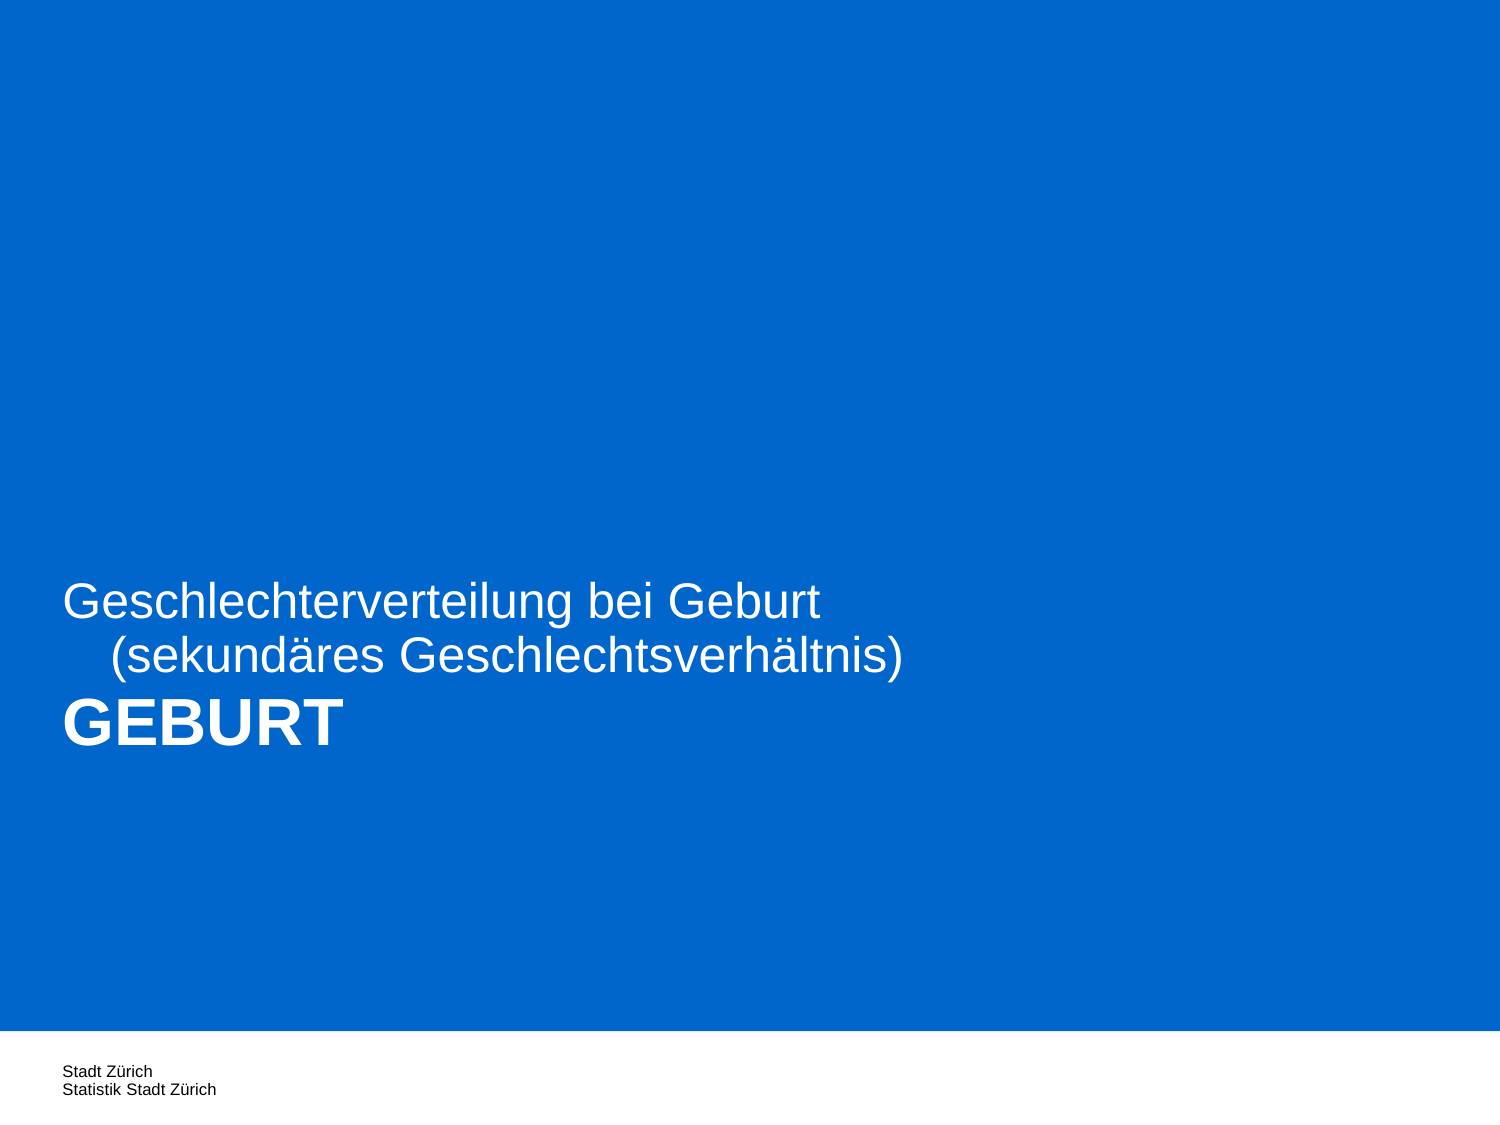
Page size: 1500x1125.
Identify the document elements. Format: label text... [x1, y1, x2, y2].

text_box [0, 0, 1500, 1032]
text_box Geschlechterverteilung bei Geburt (sekundäres Geschlechtsverhältnis) GEBURT [62, 278, 1323, 890]
text_box Stadt Zürich Statistik Stadt Zürich [62, 1063, 259, 1093]
